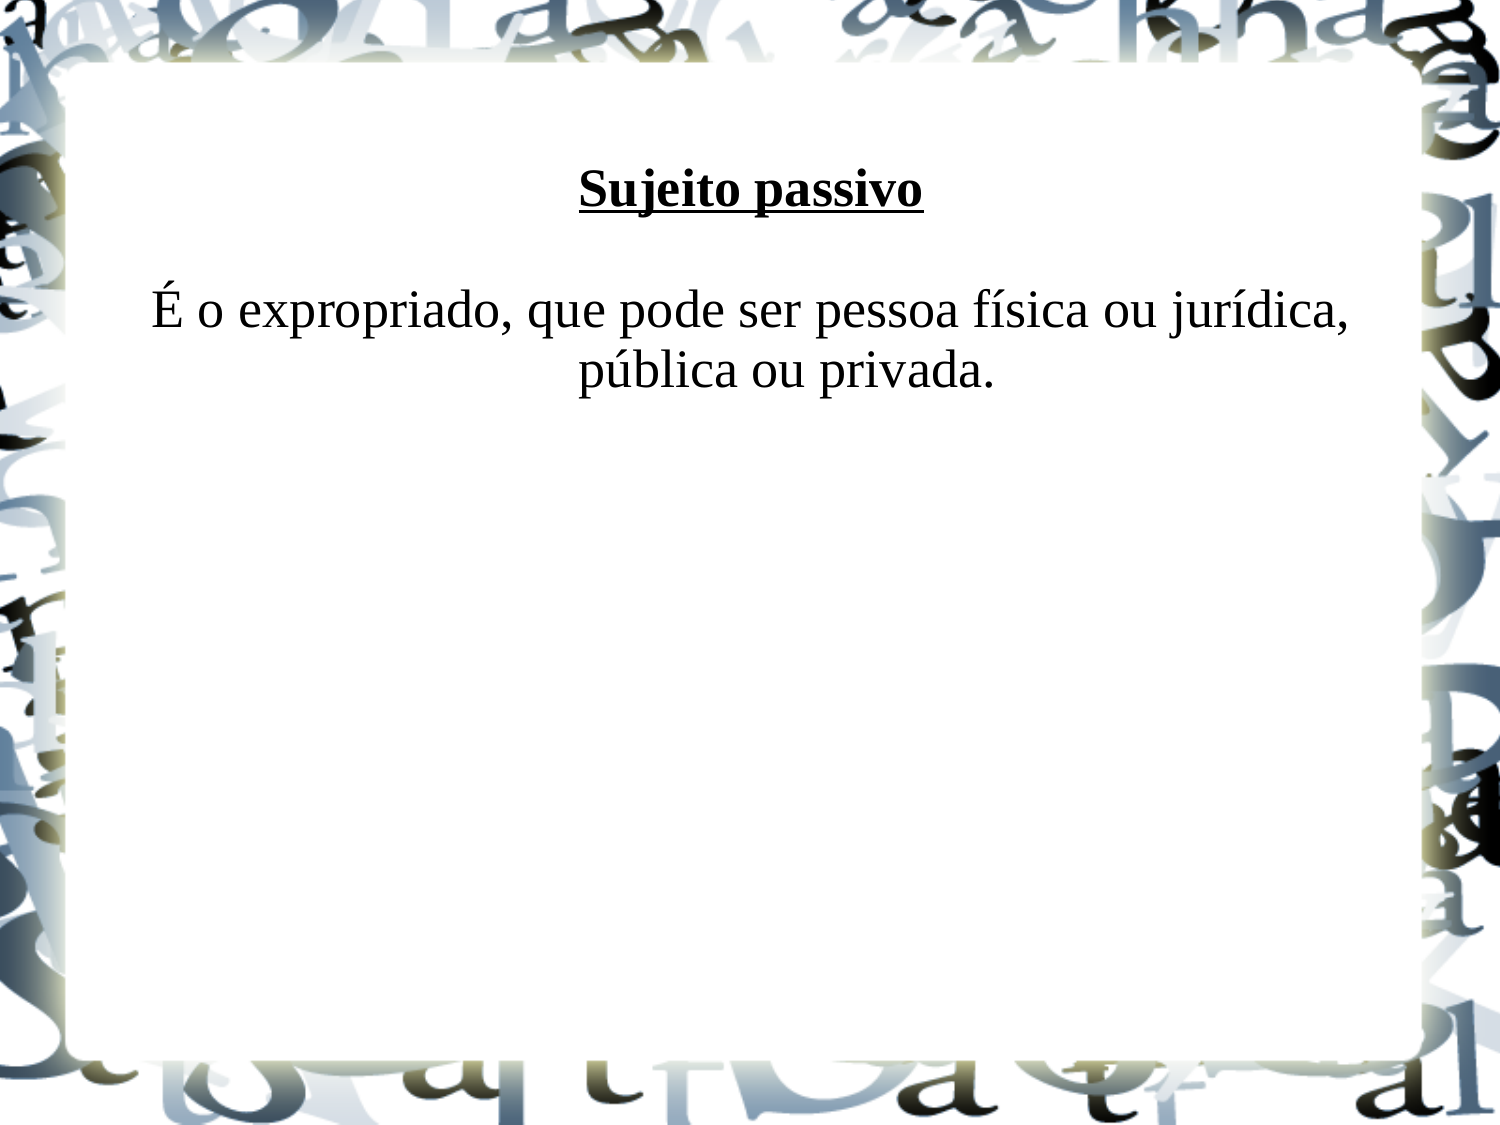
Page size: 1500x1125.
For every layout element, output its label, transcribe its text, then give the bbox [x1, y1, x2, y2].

text_box Sujeito passivo É o expropriado, que pode ser pessoa física ou jurídica, pública ou privada. [53, 90, 1447, 408]
picture [0, 0, 1500, 1125]
